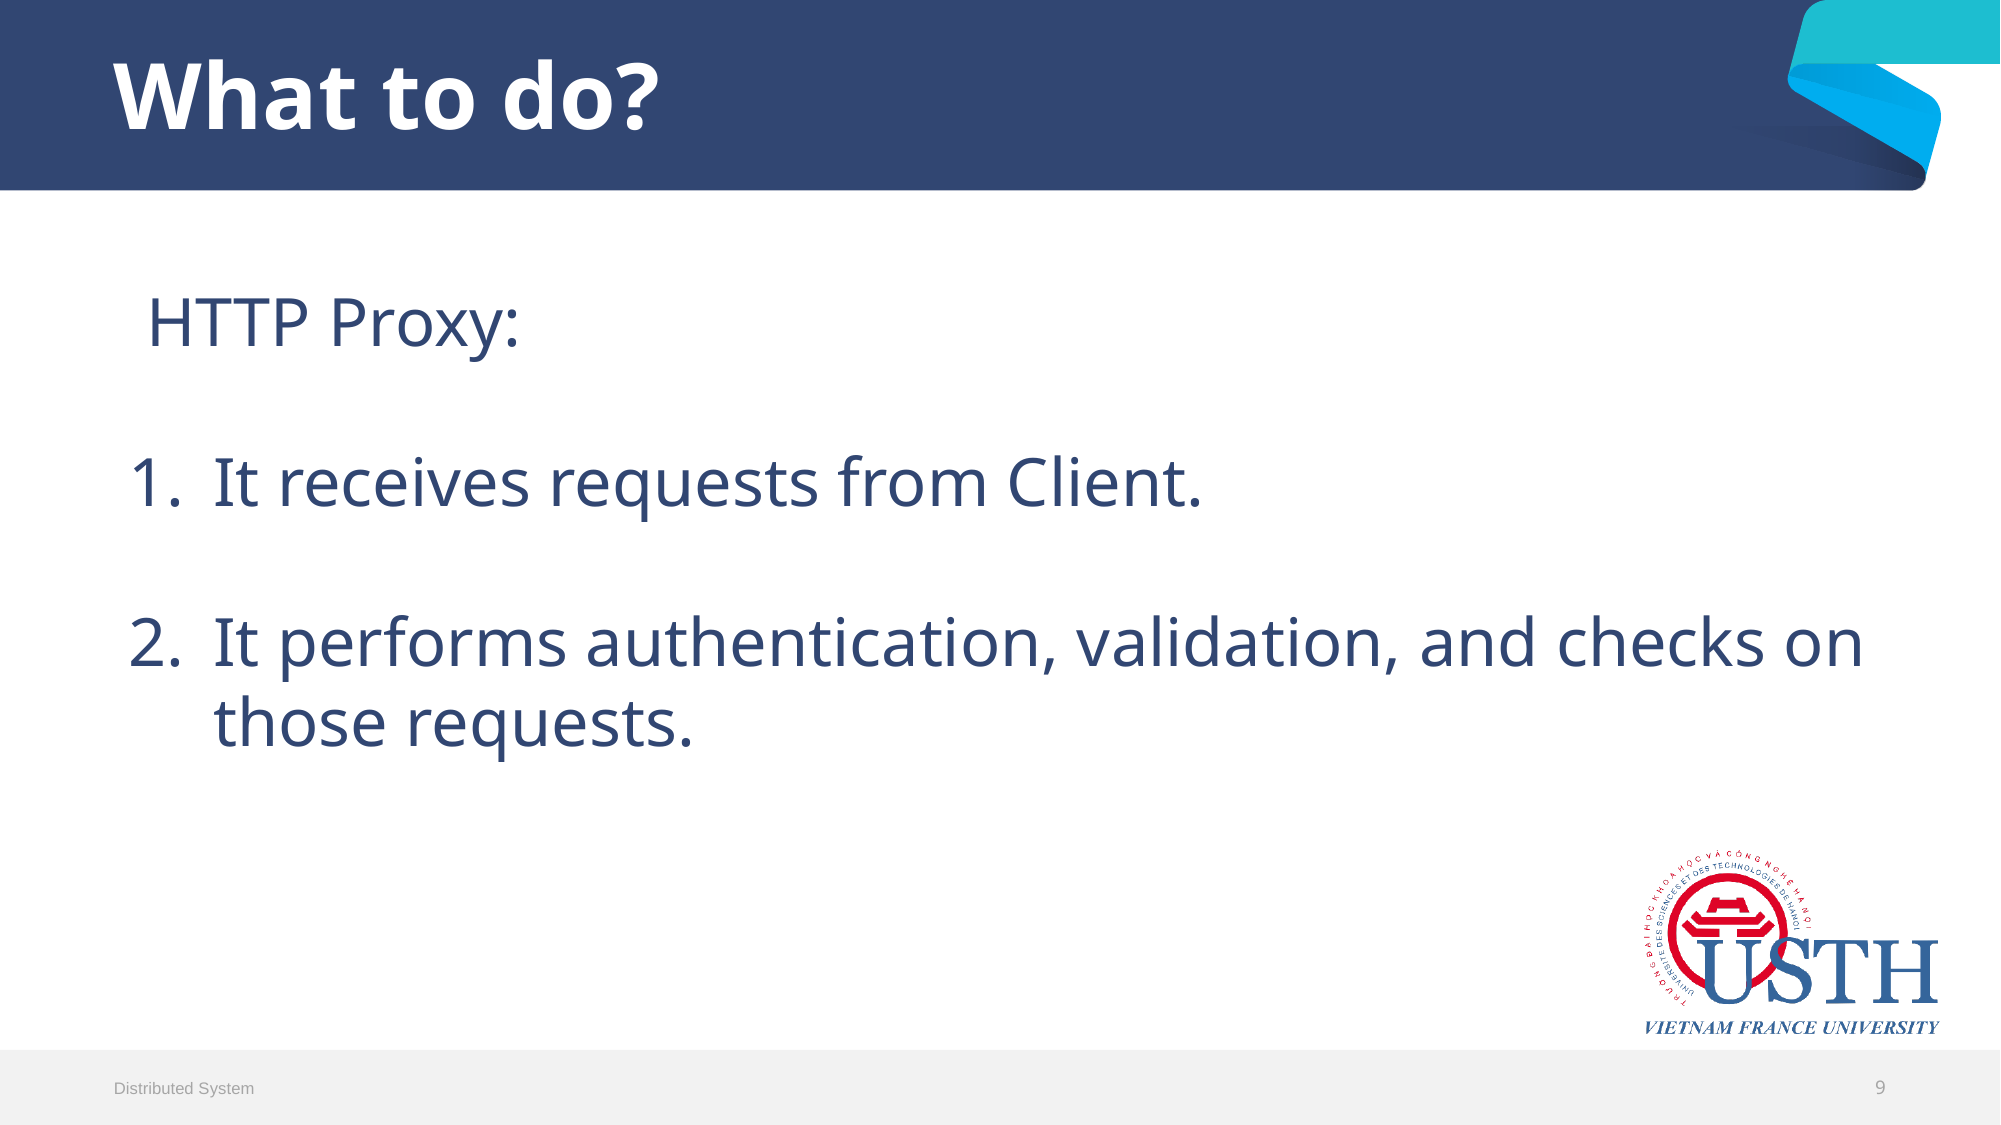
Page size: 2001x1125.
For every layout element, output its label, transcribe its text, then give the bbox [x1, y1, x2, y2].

title What to do? [114, 9, 1886, 190]
footer Distributed System [114, 1087, 899, 1108]
slide_number 9 [1791, 1087, 1886, 1109]
text_box HTTP Proxy: It receives requests from Client. It performs authentication, validation, and checks on those requests. [114, 272, 1926, 1087]
picture [1644, 850, 1940, 1034]
